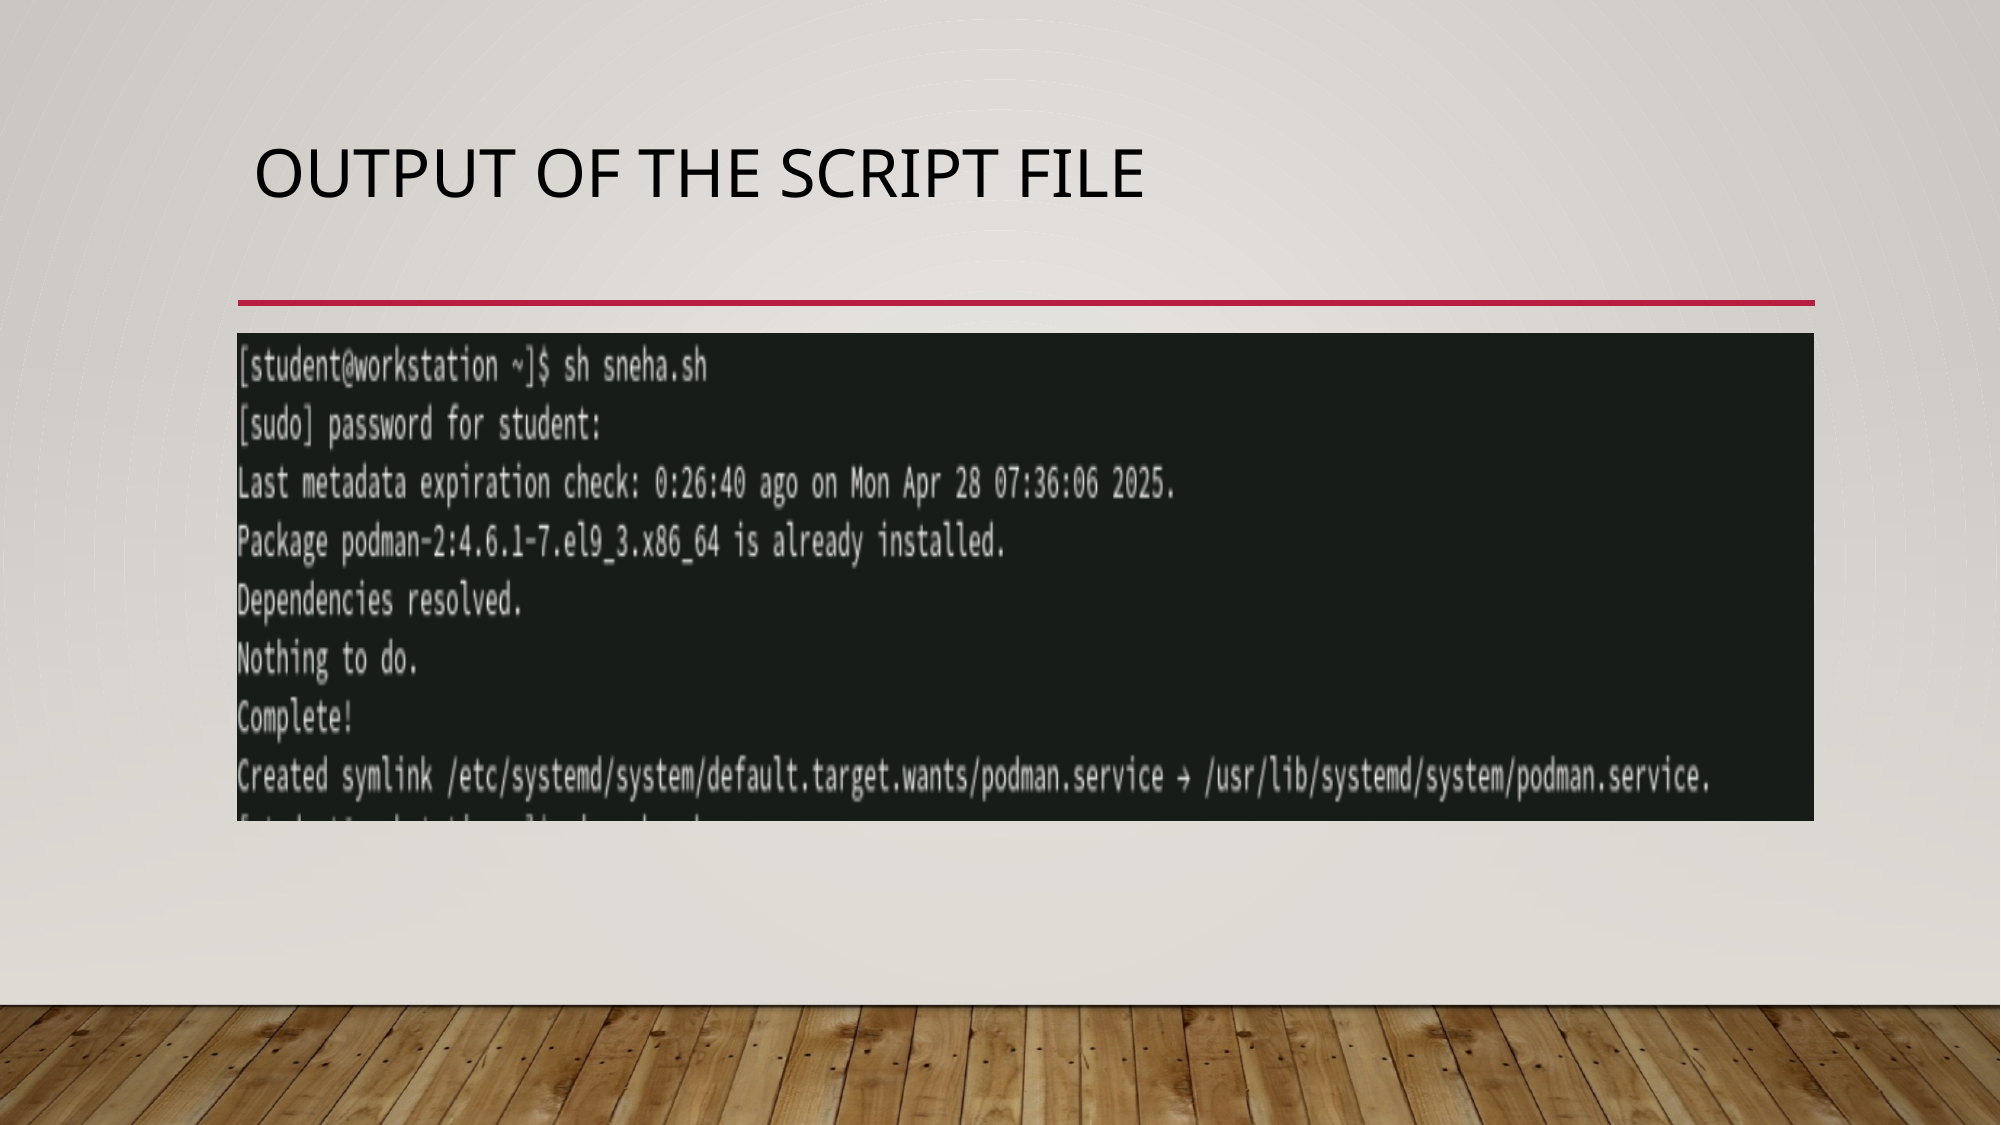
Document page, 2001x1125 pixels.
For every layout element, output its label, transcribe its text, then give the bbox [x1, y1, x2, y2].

picture [0, 1005, 2000, 1125]
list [237, 333, 1814, 822]
title Output of the script file [238, 131, 1814, 305]
